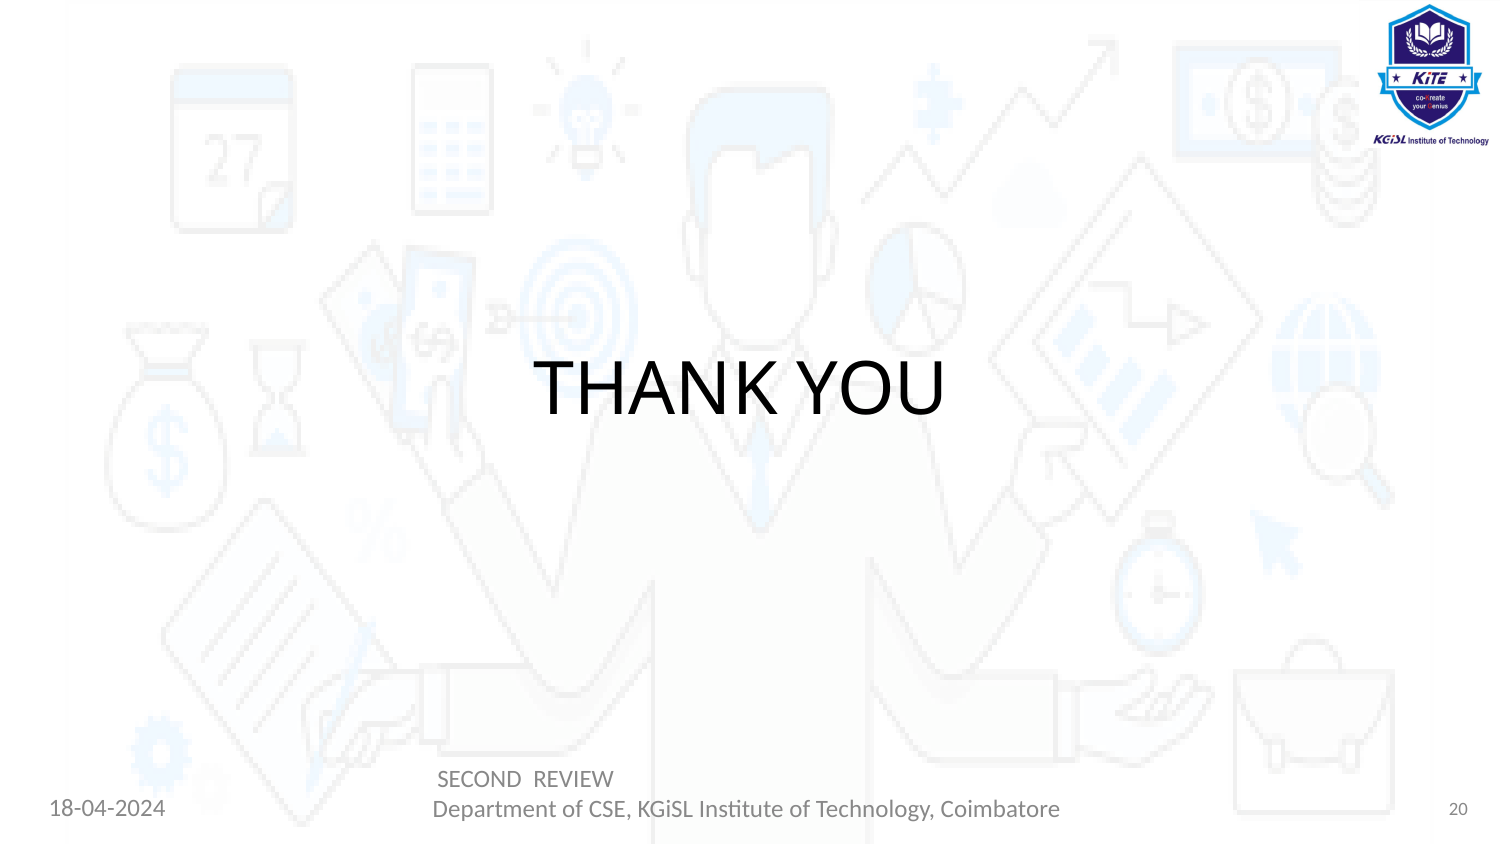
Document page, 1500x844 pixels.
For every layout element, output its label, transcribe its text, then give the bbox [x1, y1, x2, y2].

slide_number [37, 798, 201, 844]
picture [1359, 0, 1500, 149]
slide_number 20 [1410, 785, 1480, 830]
footer SECOND REVIEW Department of CSE, KGiSL Institute of Technology, Coimbatore [333, 785, 1167, 830]
title THANK YOU [94, 344, 1388, 504]
